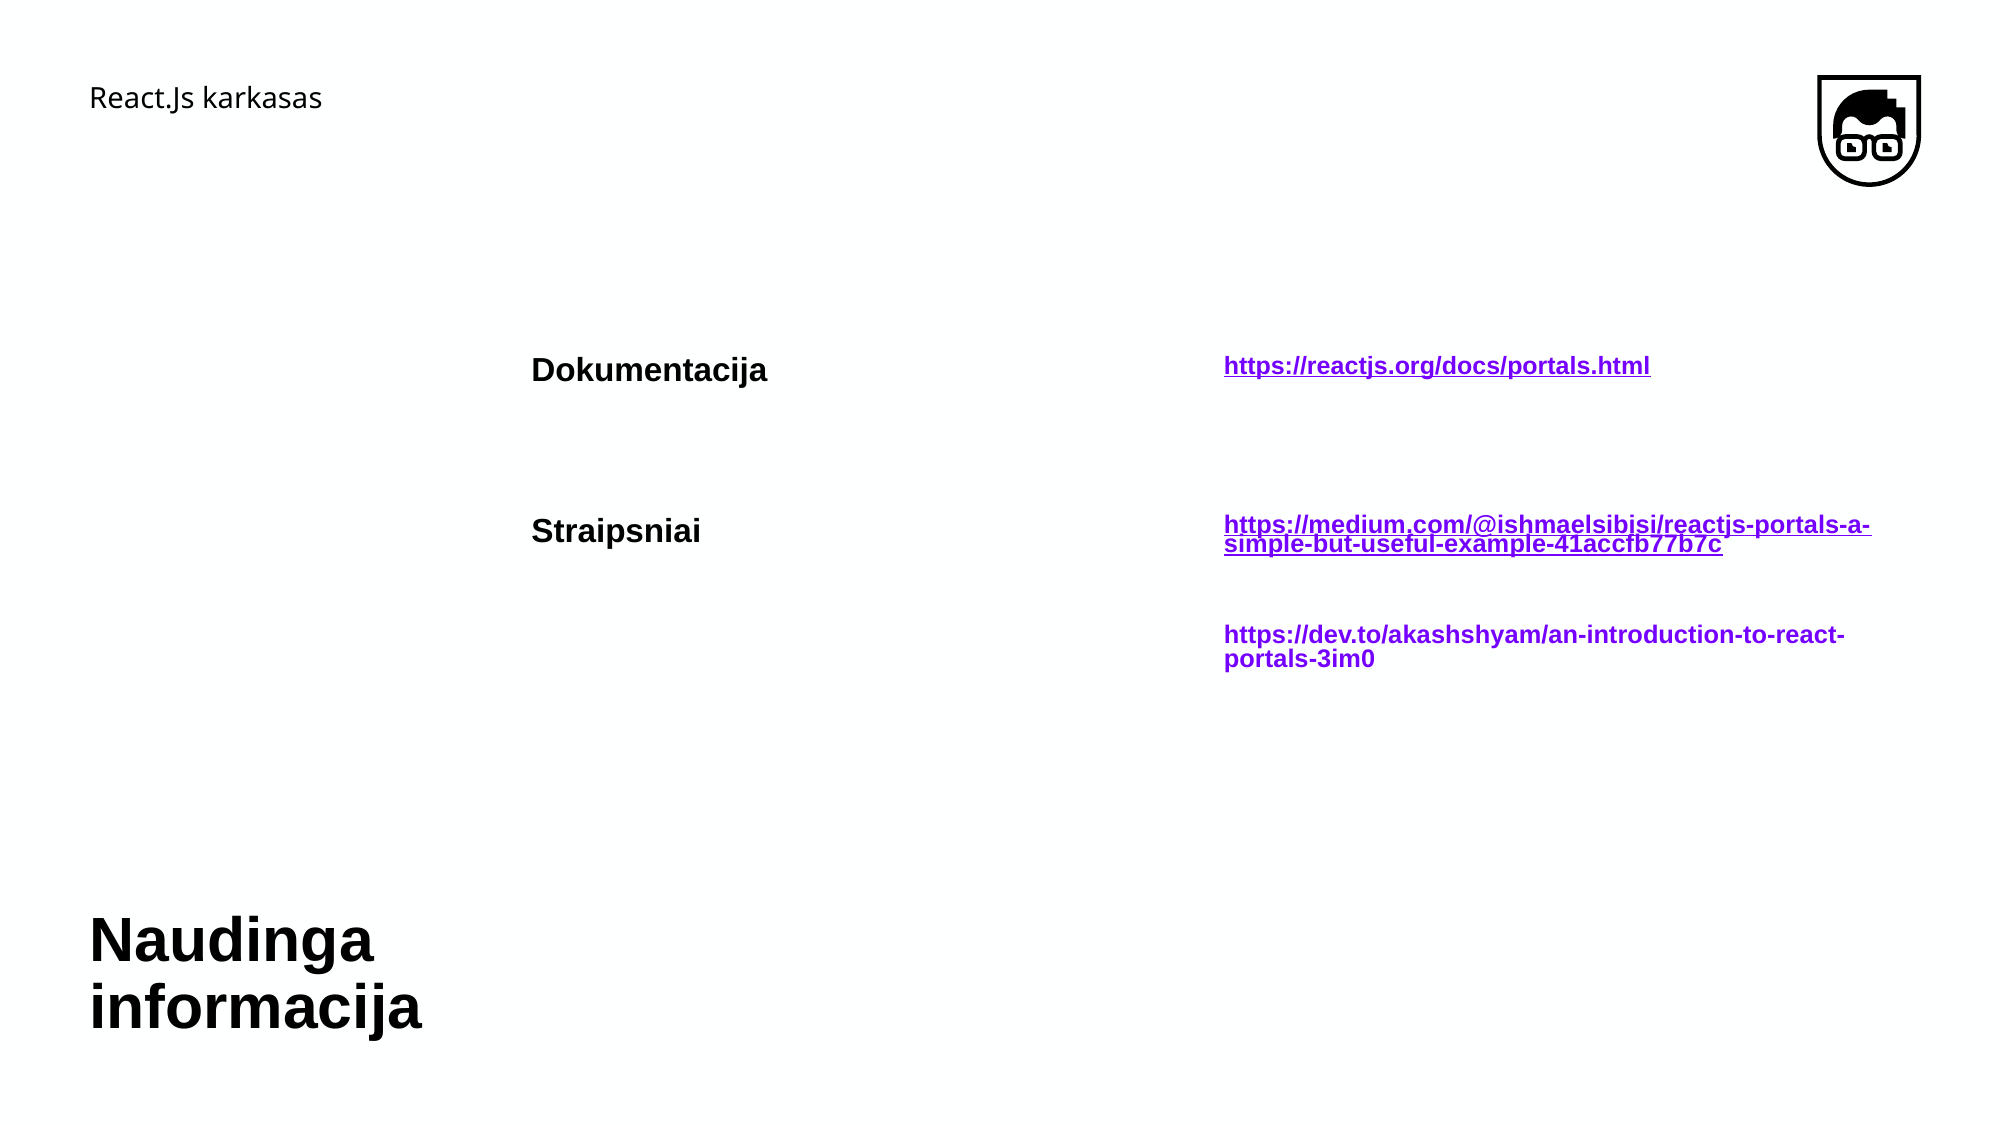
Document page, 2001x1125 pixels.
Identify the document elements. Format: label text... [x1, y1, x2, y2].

list Straipsniai [516, 506, 1132, 561]
title Naudinga informacija [74, 825, 459, 1050]
list Dokumentacija [516, 345, 1132, 400]
list React.Js karkasas [74, 75, 996, 150]
list https://reactjs.org/docs/portals.html [1209, 345, 1900, 459]
list https://medium.com/@ishmaelsibisi/reactjs-portals-a-simple-but-useful-example-41accfb77b7c https://dev.to/akashshyam/an-introduction-to-react-portals-3im0 [1209, 506, 1900, 693]
